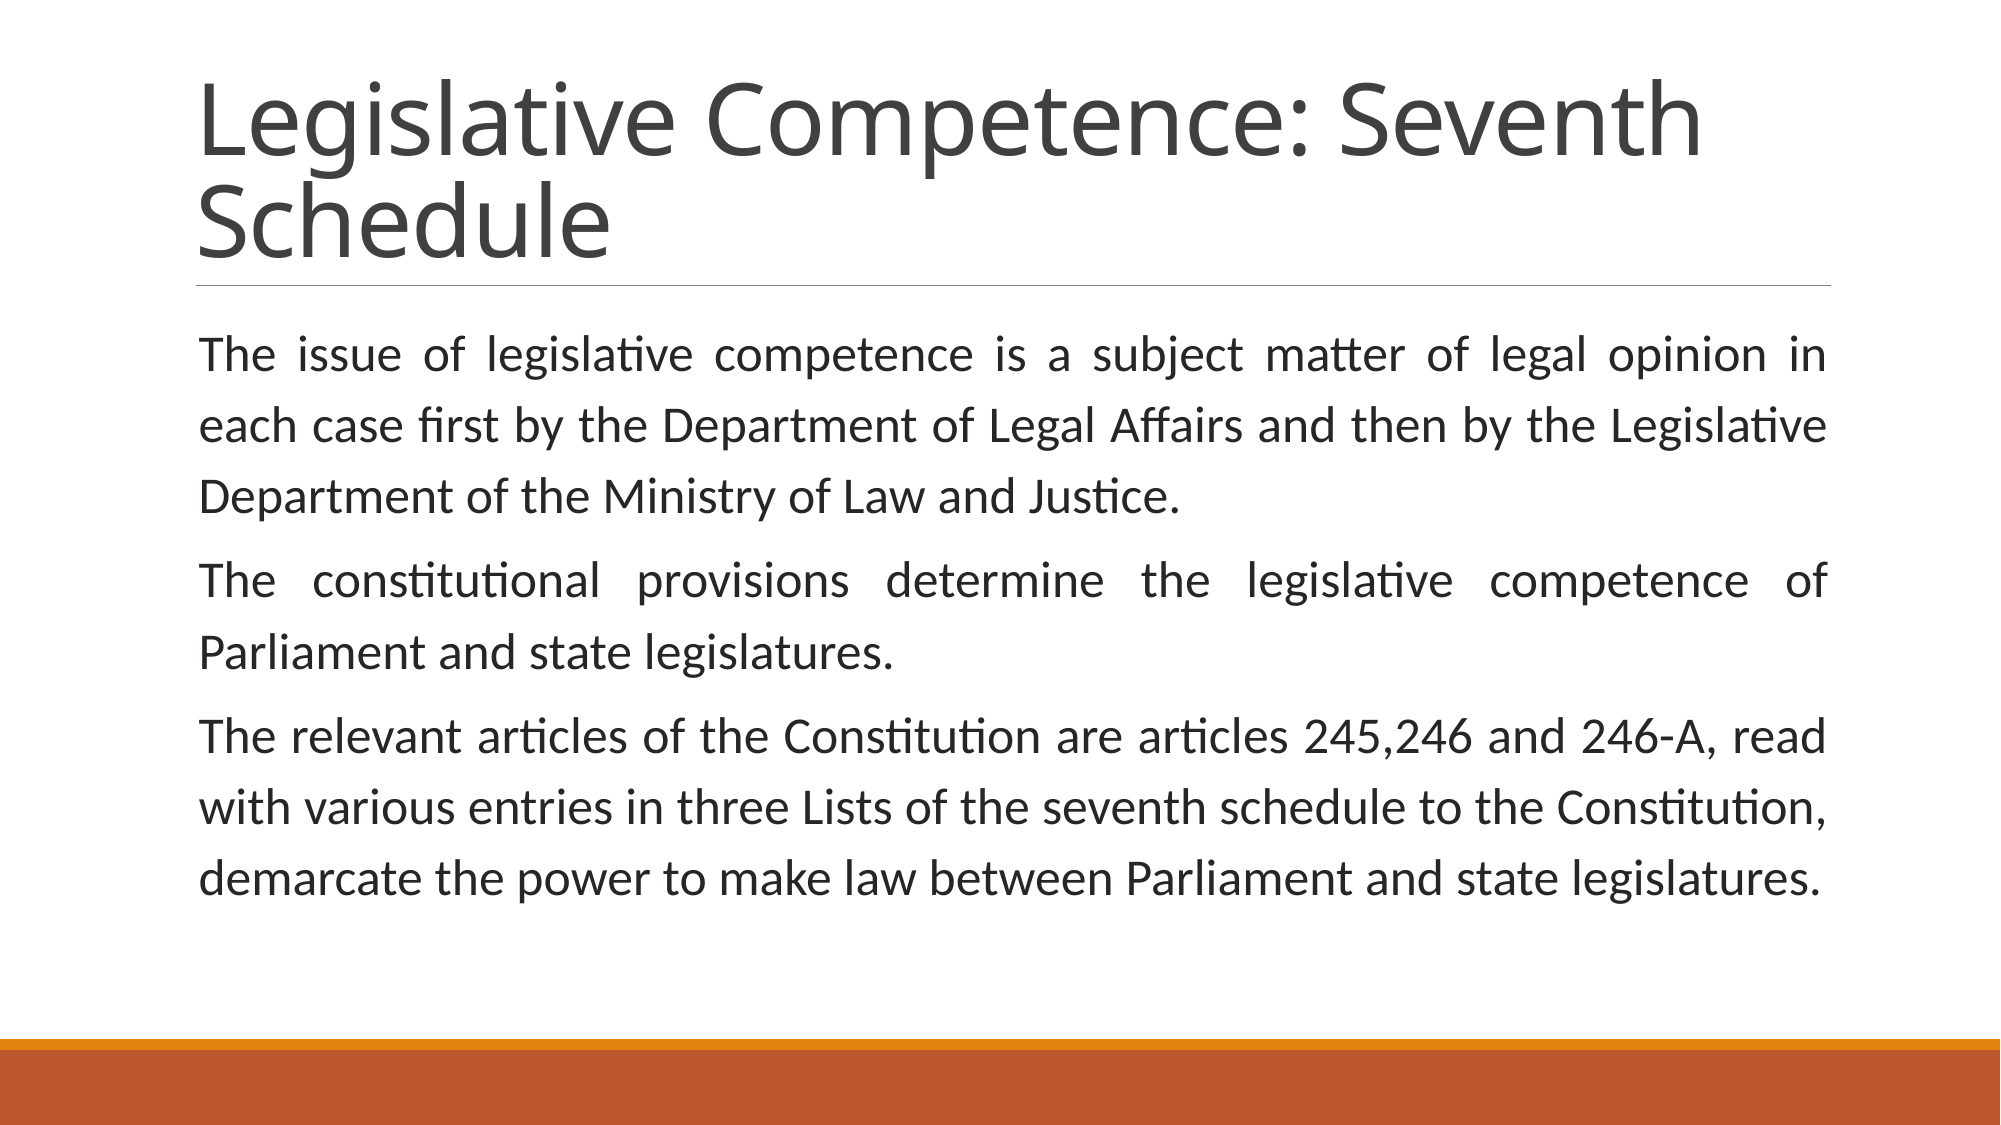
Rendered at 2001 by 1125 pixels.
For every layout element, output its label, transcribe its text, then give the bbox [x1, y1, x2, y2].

list The issue of legislative competence is a subject matter of legal opinion in each case first by the Department of Legal Affairs and then by the Legislative Department of the Ministry of Law and Justice. The constitutional provisions determine the legislative competence of Parliament and state legislatures. The relevant articles of the Constitution are articles 245,246 and 246-A, read with various entries in three Lists of the seventh schedule to the Constitution, demarcate the power to make law between Parliament and state legislatures. [180, 302, 1830, 963]
title Legislative Competence: Seventh Schedule [180, 47, 1830, 285]
